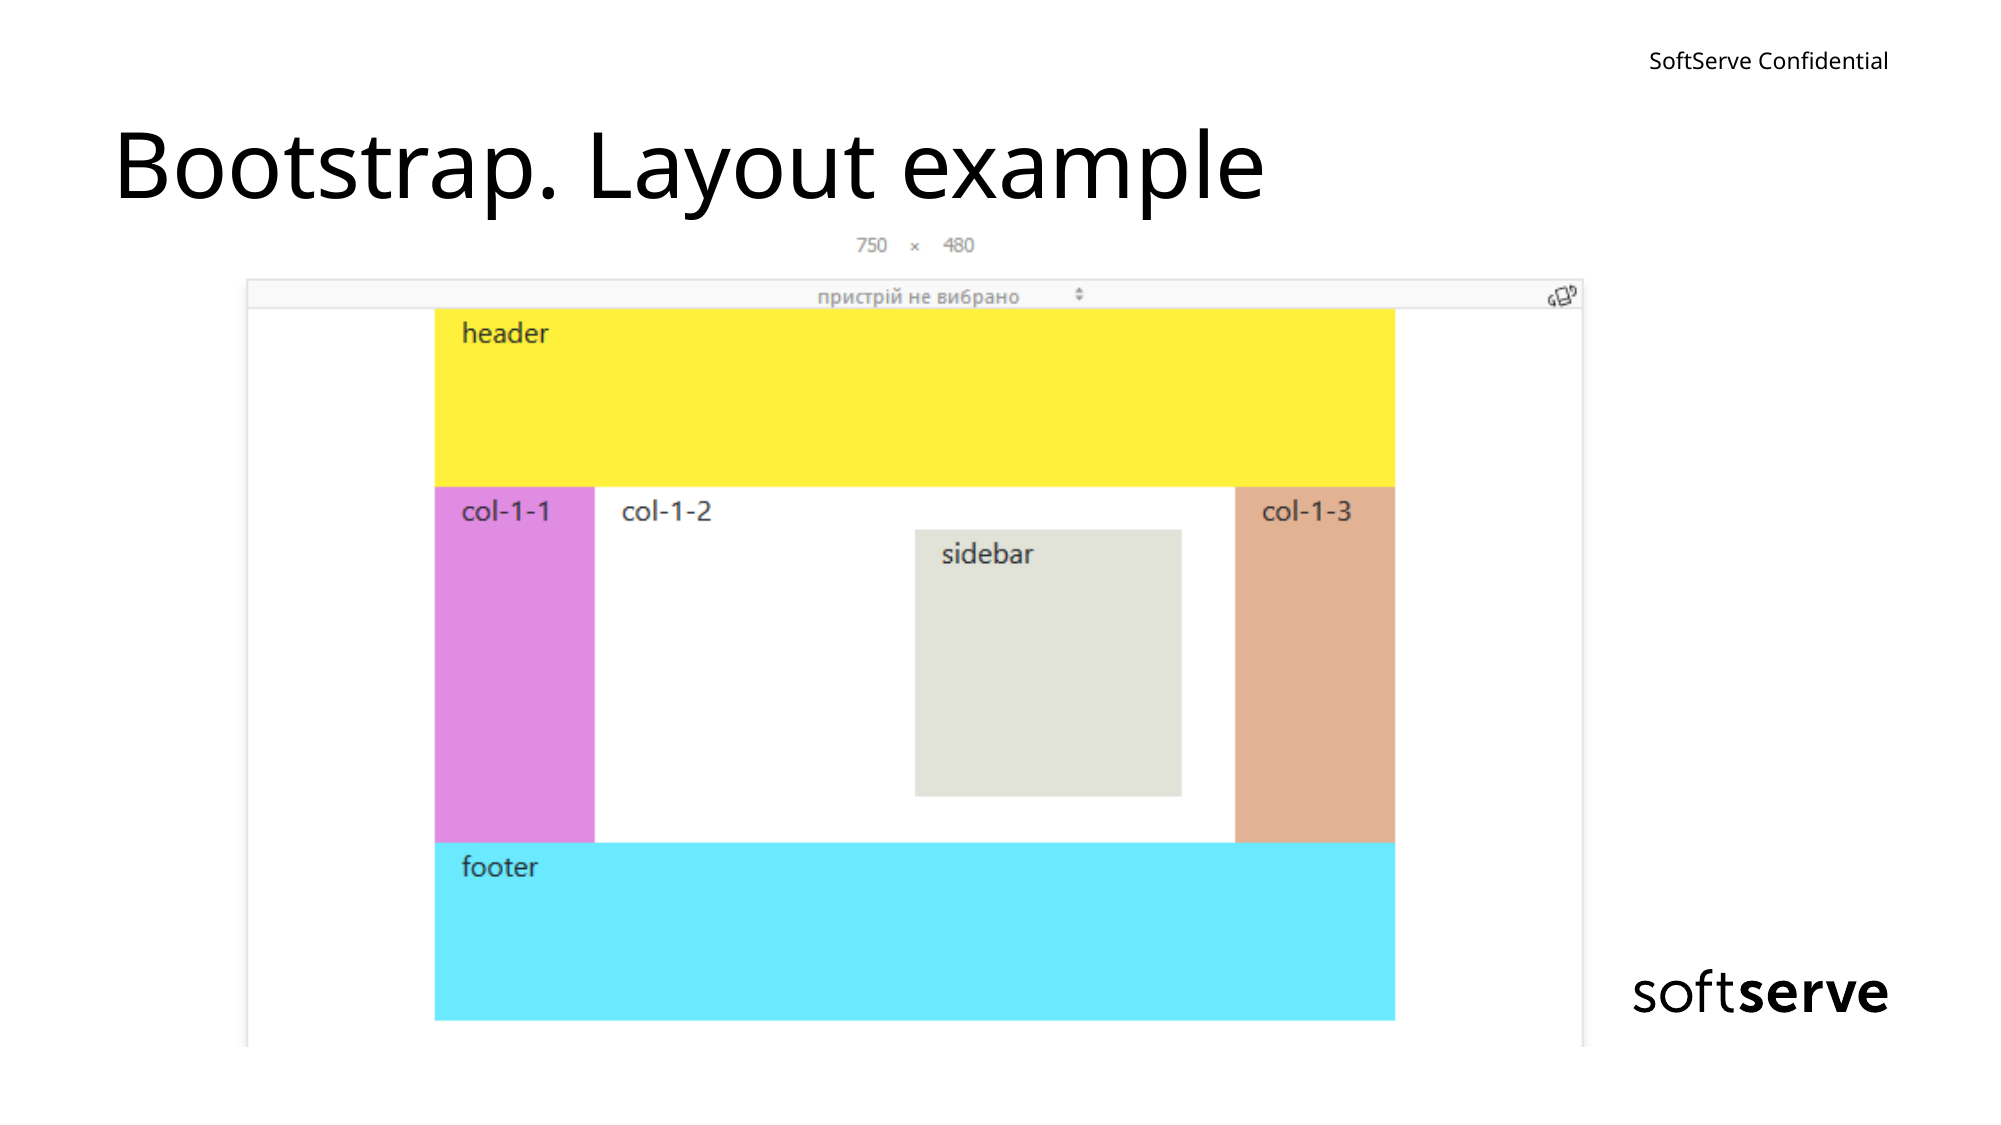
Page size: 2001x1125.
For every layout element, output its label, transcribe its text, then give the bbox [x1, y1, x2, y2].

title Bootstrap. Layout example [112, 112, 1888, 225]
picture [236, 224, 1593, 1047]
